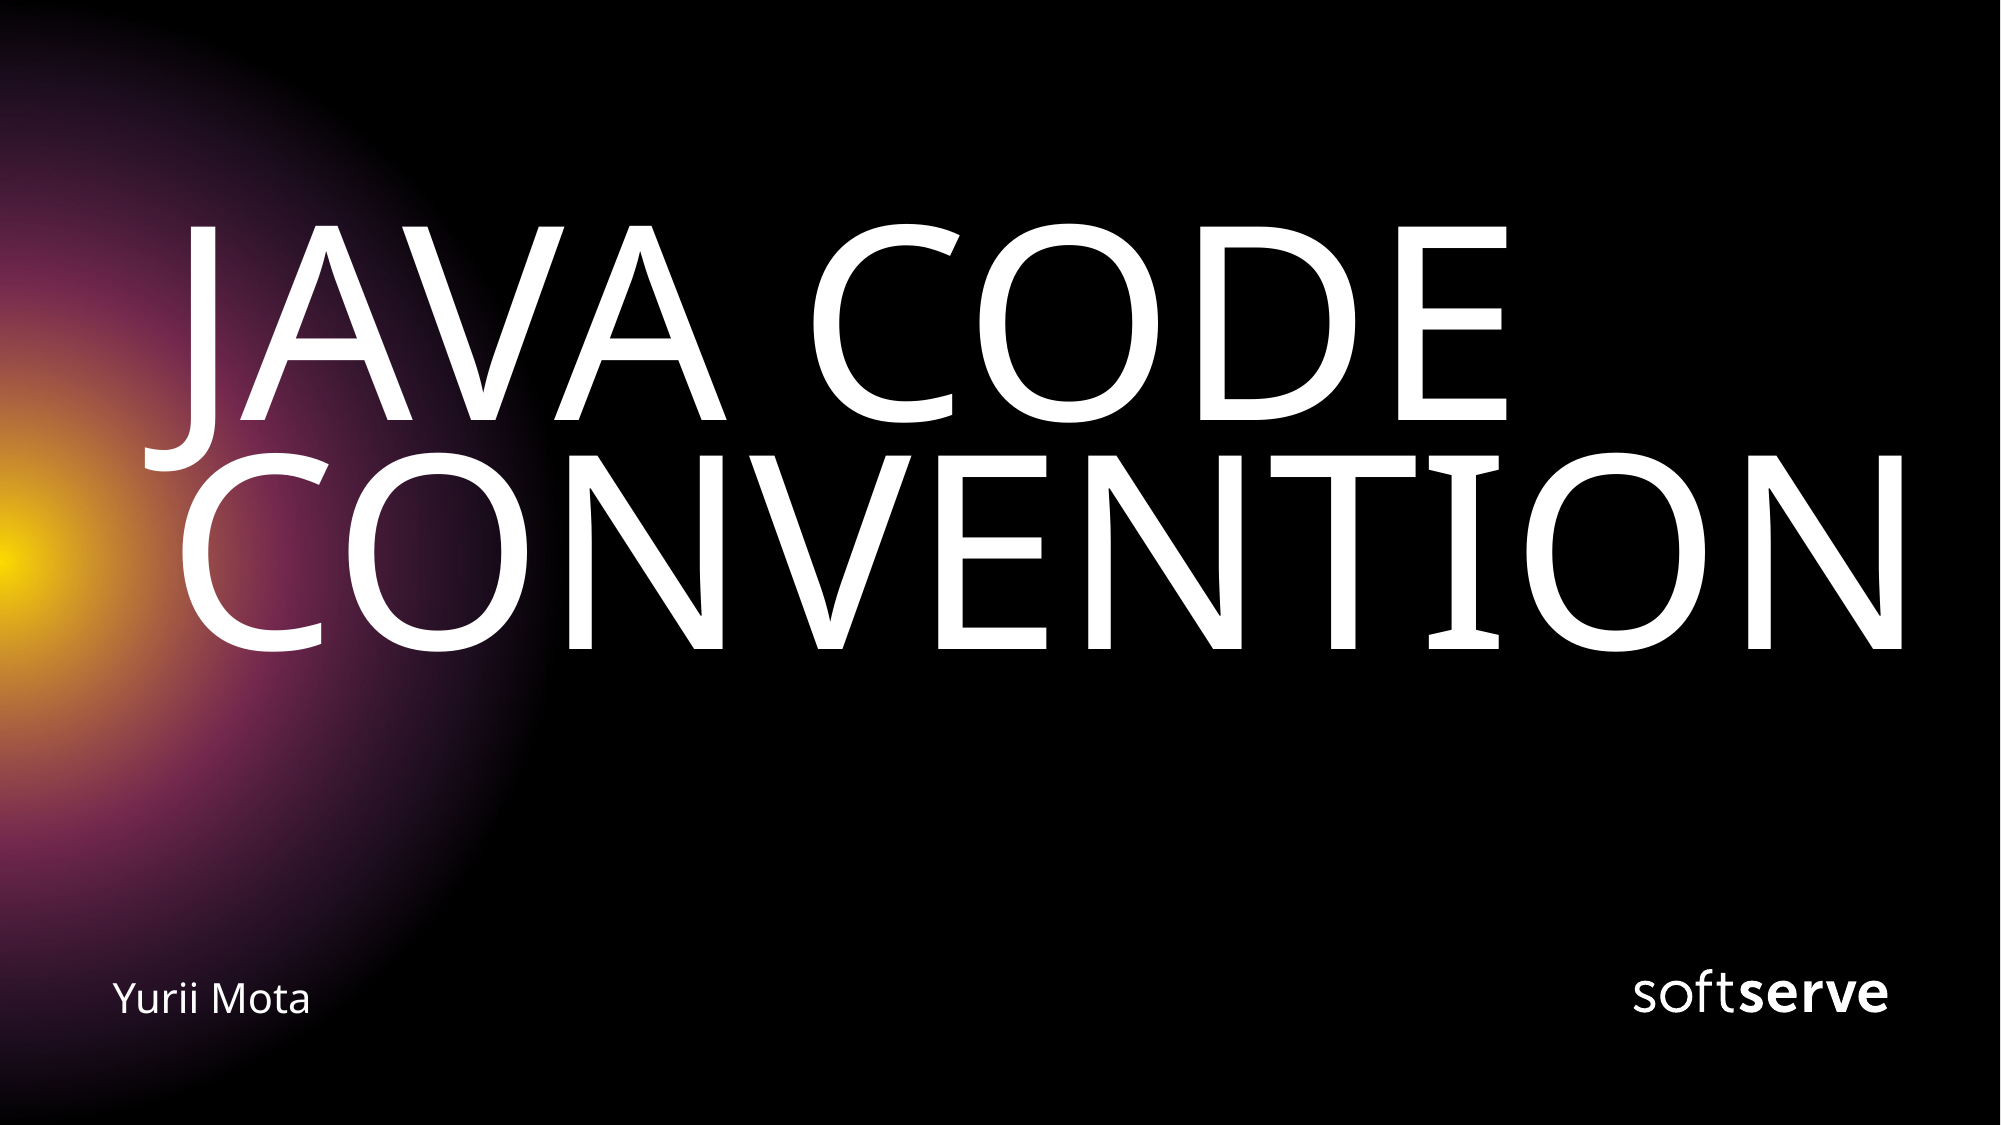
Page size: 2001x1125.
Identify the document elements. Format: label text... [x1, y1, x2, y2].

list Yurii Mota [112, 970, 682, 1019]
title JAVA CODE CONVENTION [151, 237, 2000, 1125]
picture [0, 0, 2001, 1125]
